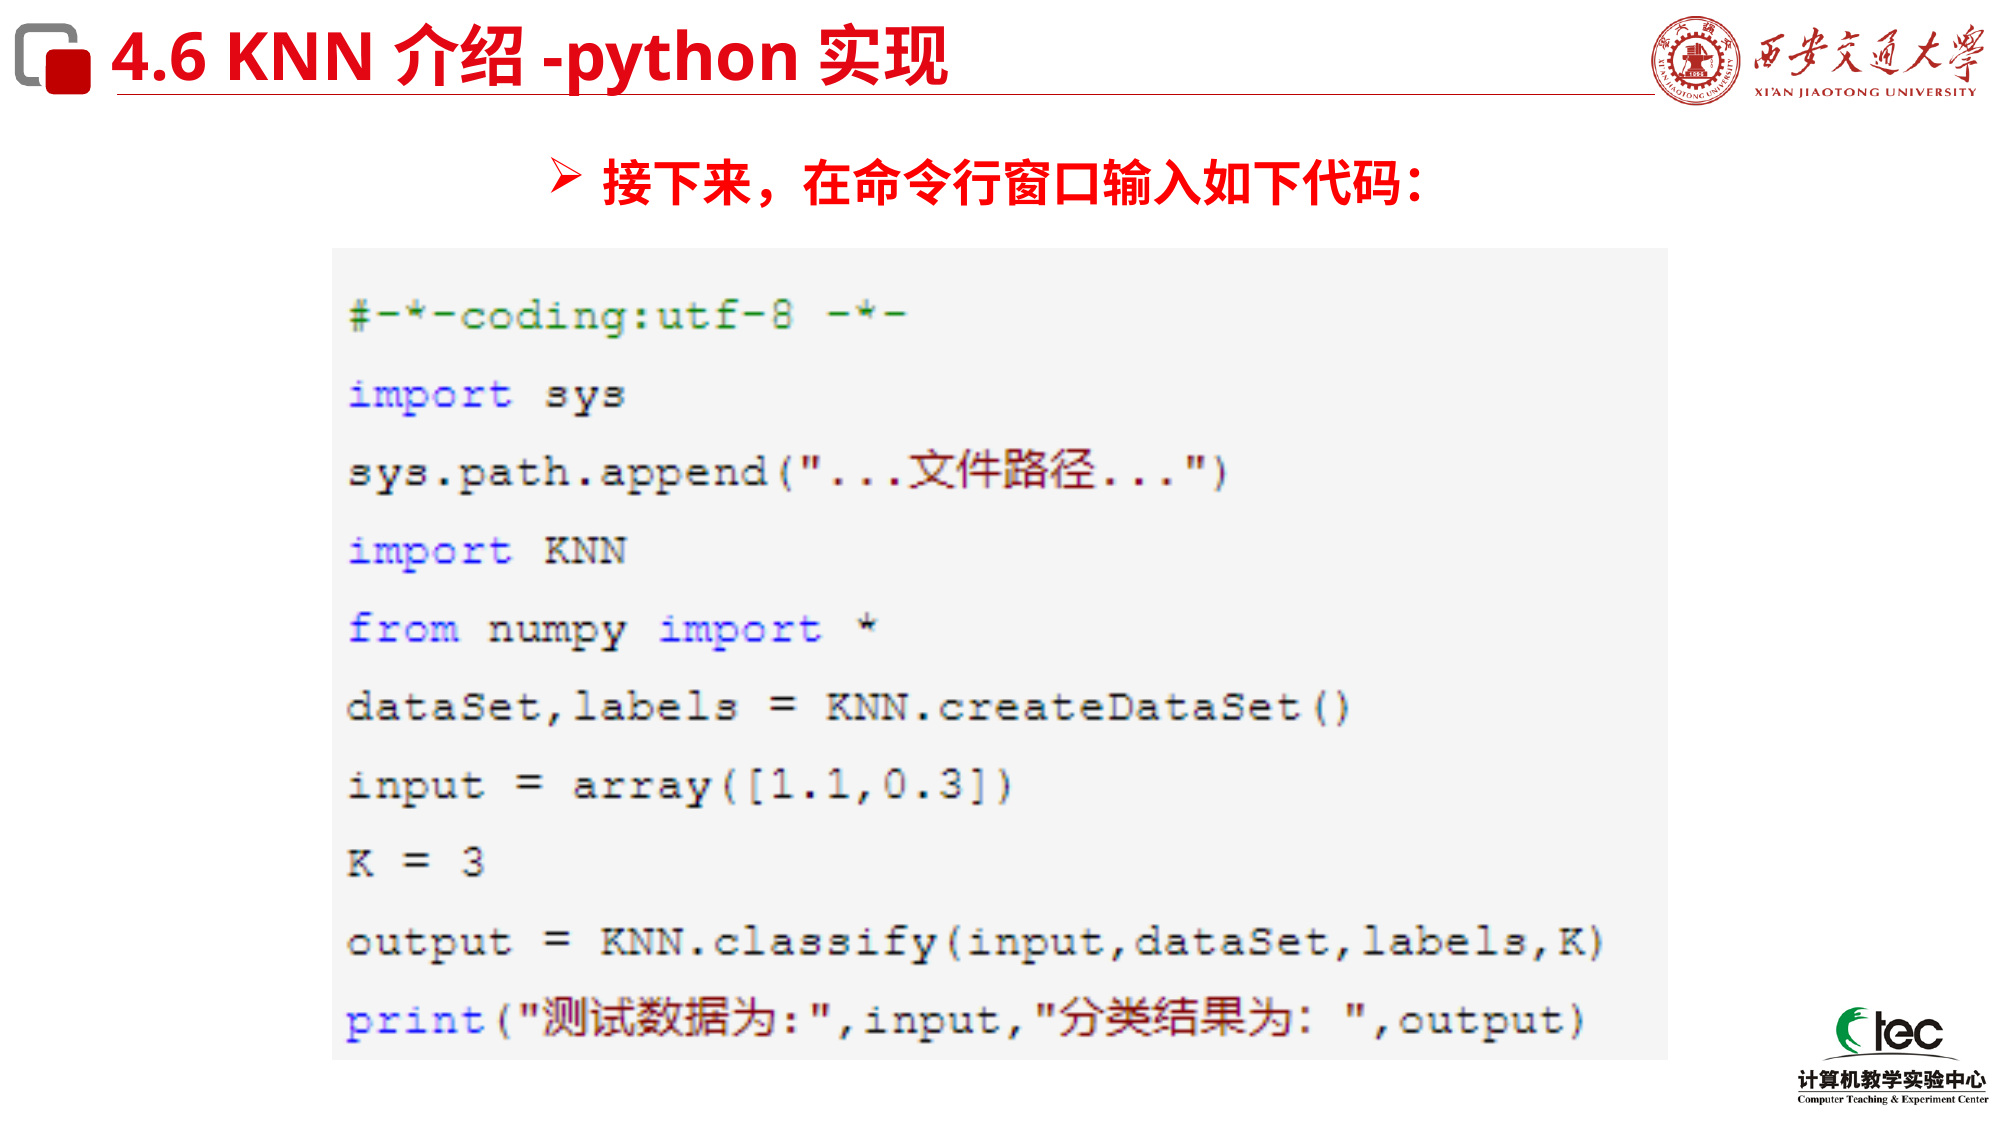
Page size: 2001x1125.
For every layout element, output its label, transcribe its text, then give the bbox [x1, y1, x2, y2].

picture [1647, 12, 1995, 109]
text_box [19, 27, 91, 95]
text_box 接下来，在命令行窗口输入如下代码： [531, 143, 1468, 219]
picture [332, 248, 1668, 1060]
picture [1788, 993, 2000, 1125]
text_box 4.6 KNN介绍-python实现 [97, 6, 966, 102]
